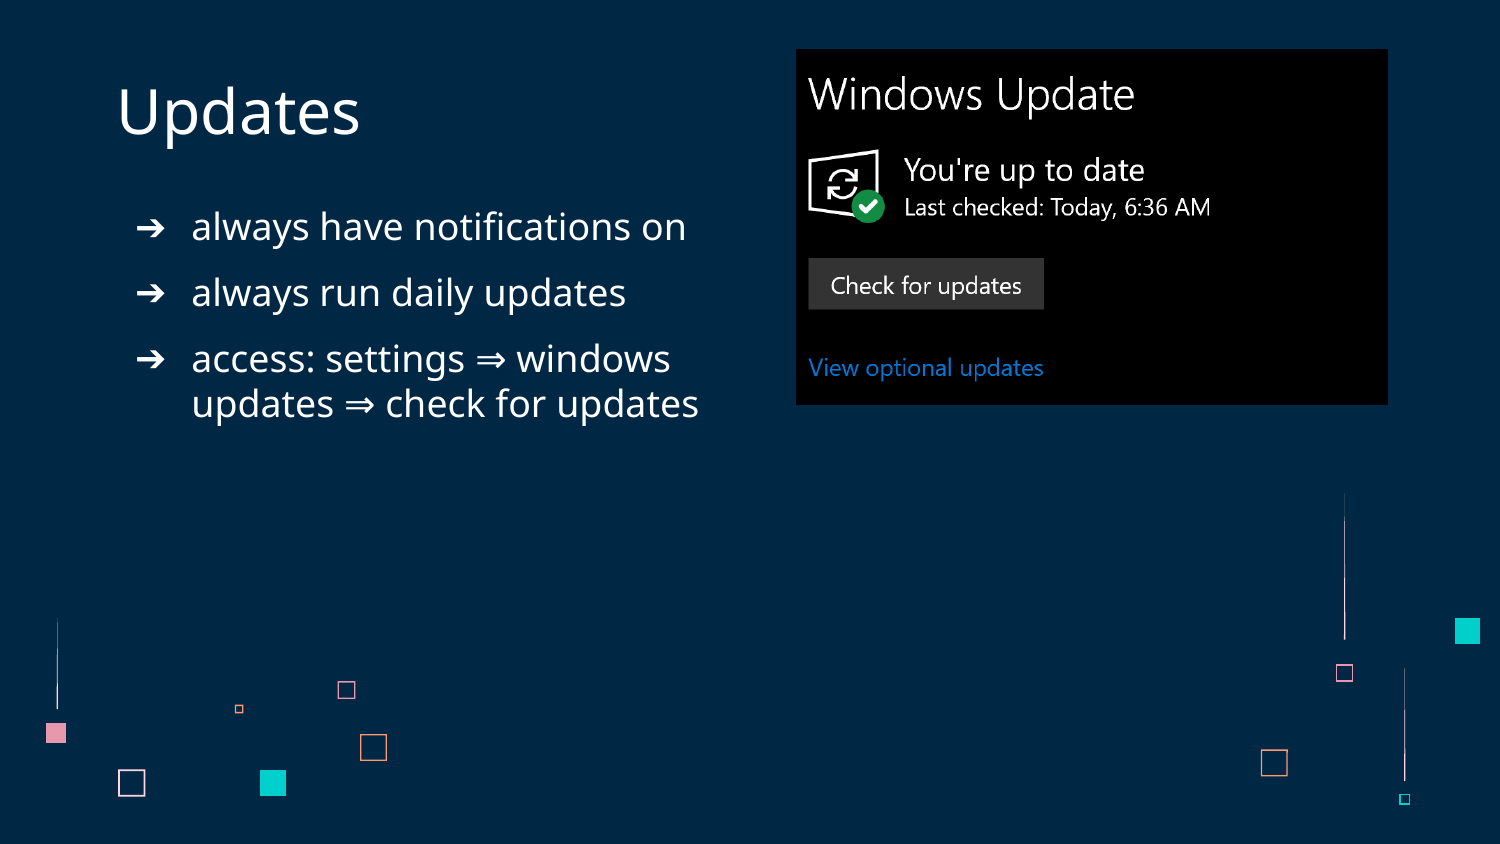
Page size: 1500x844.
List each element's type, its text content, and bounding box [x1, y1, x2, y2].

list always have notifications on always run daily updates access: settings ⇒ windows updates ⇒ check for updates [101, 187, 739, 531]
picture [796, 49, 1388, 405]
title Updates [101, 67, 543, 163]
